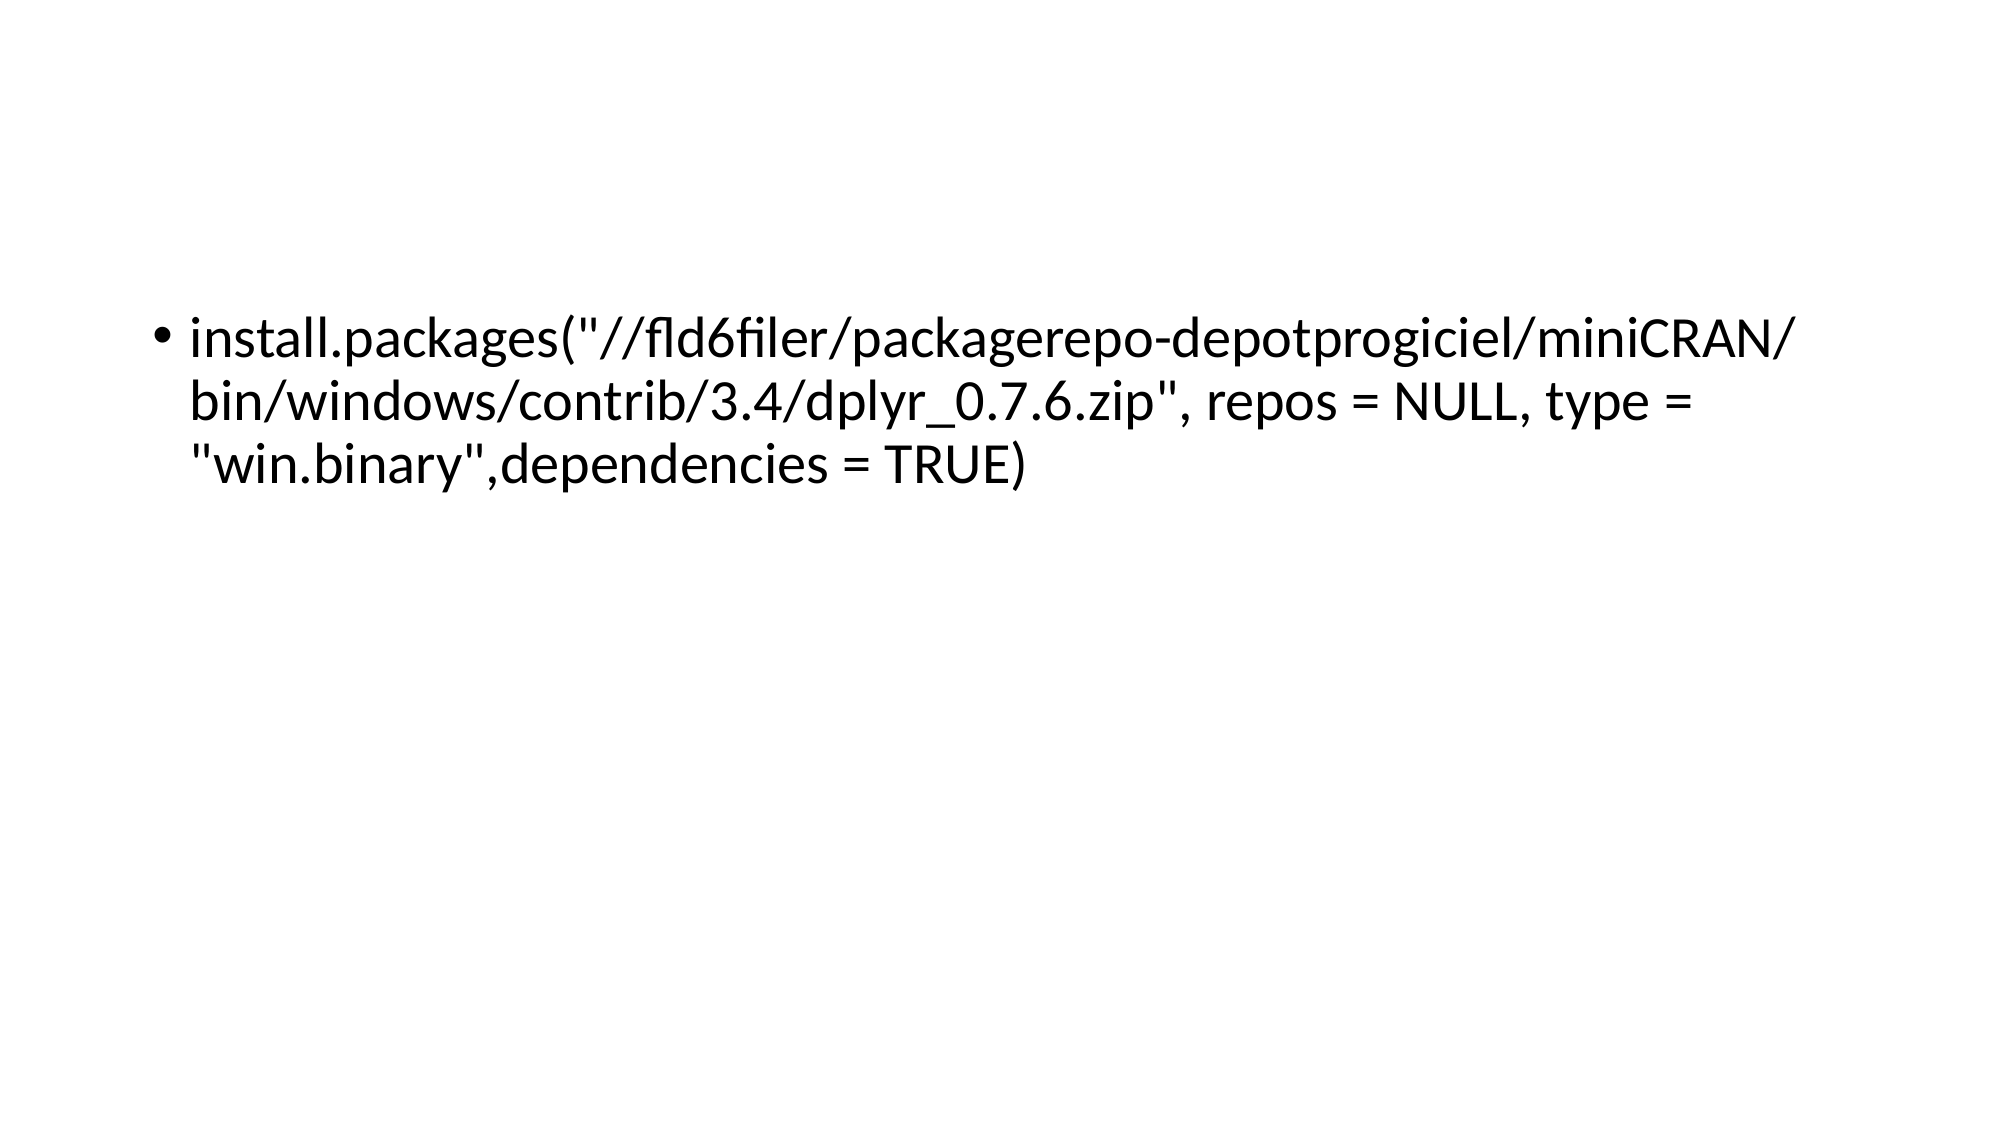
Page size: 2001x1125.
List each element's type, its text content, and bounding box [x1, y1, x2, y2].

list install.packages("//fld6filer/packagerepo-depotprogiciel/miniCRAN/bin/windows/contrib/3.4/dplyr_0.7.6.zip", repos = NULL, type = "win.binary",dependencies = TRUE) [137, 299, 1863, 1014]
